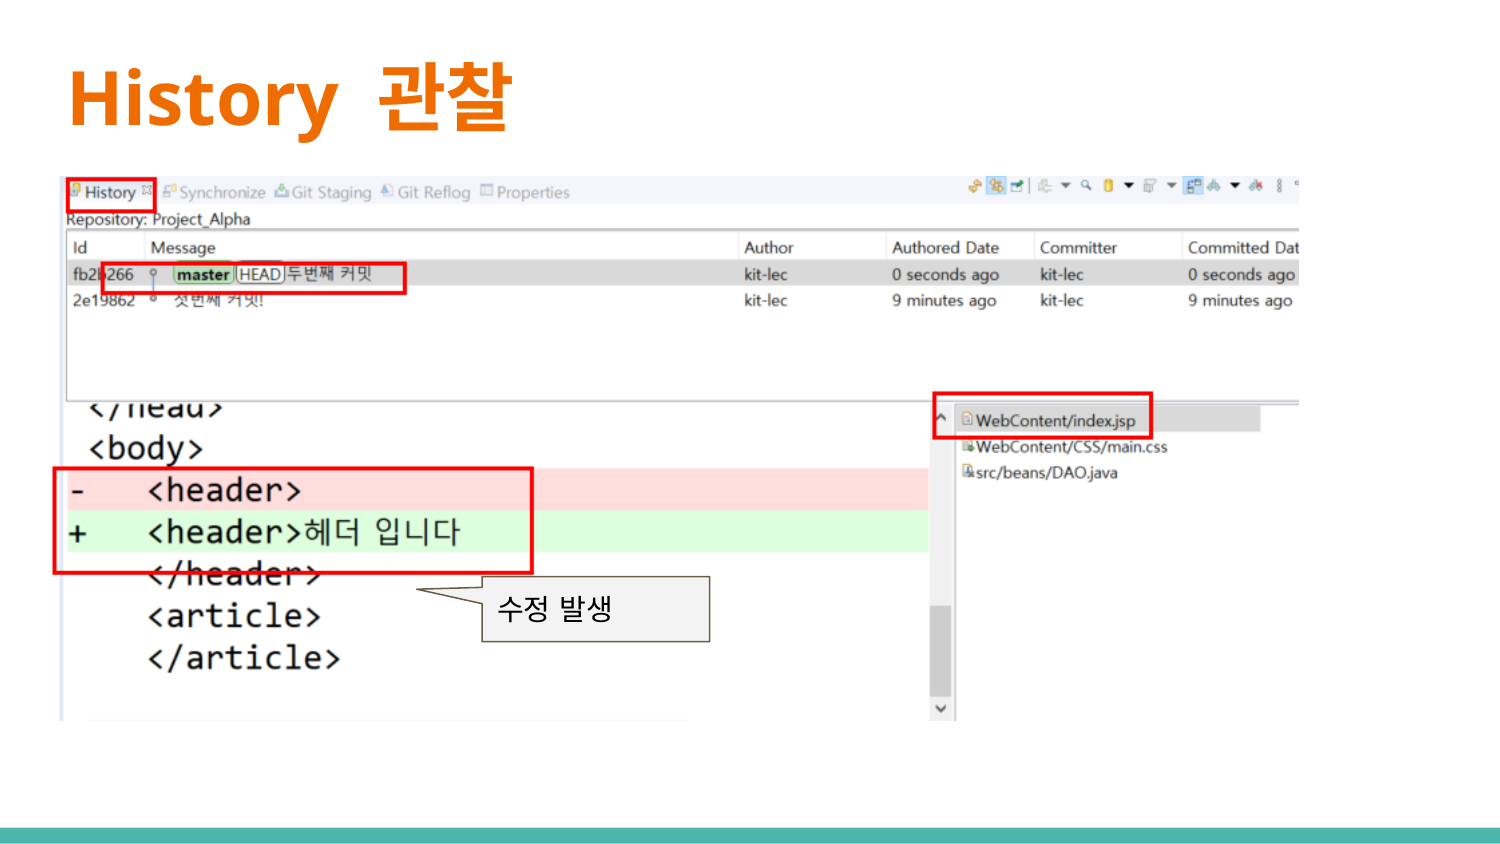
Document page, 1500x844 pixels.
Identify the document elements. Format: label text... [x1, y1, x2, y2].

title History 관찰 [51, 35, 1449, 152]
picture [49, 176, 1299, 721]
